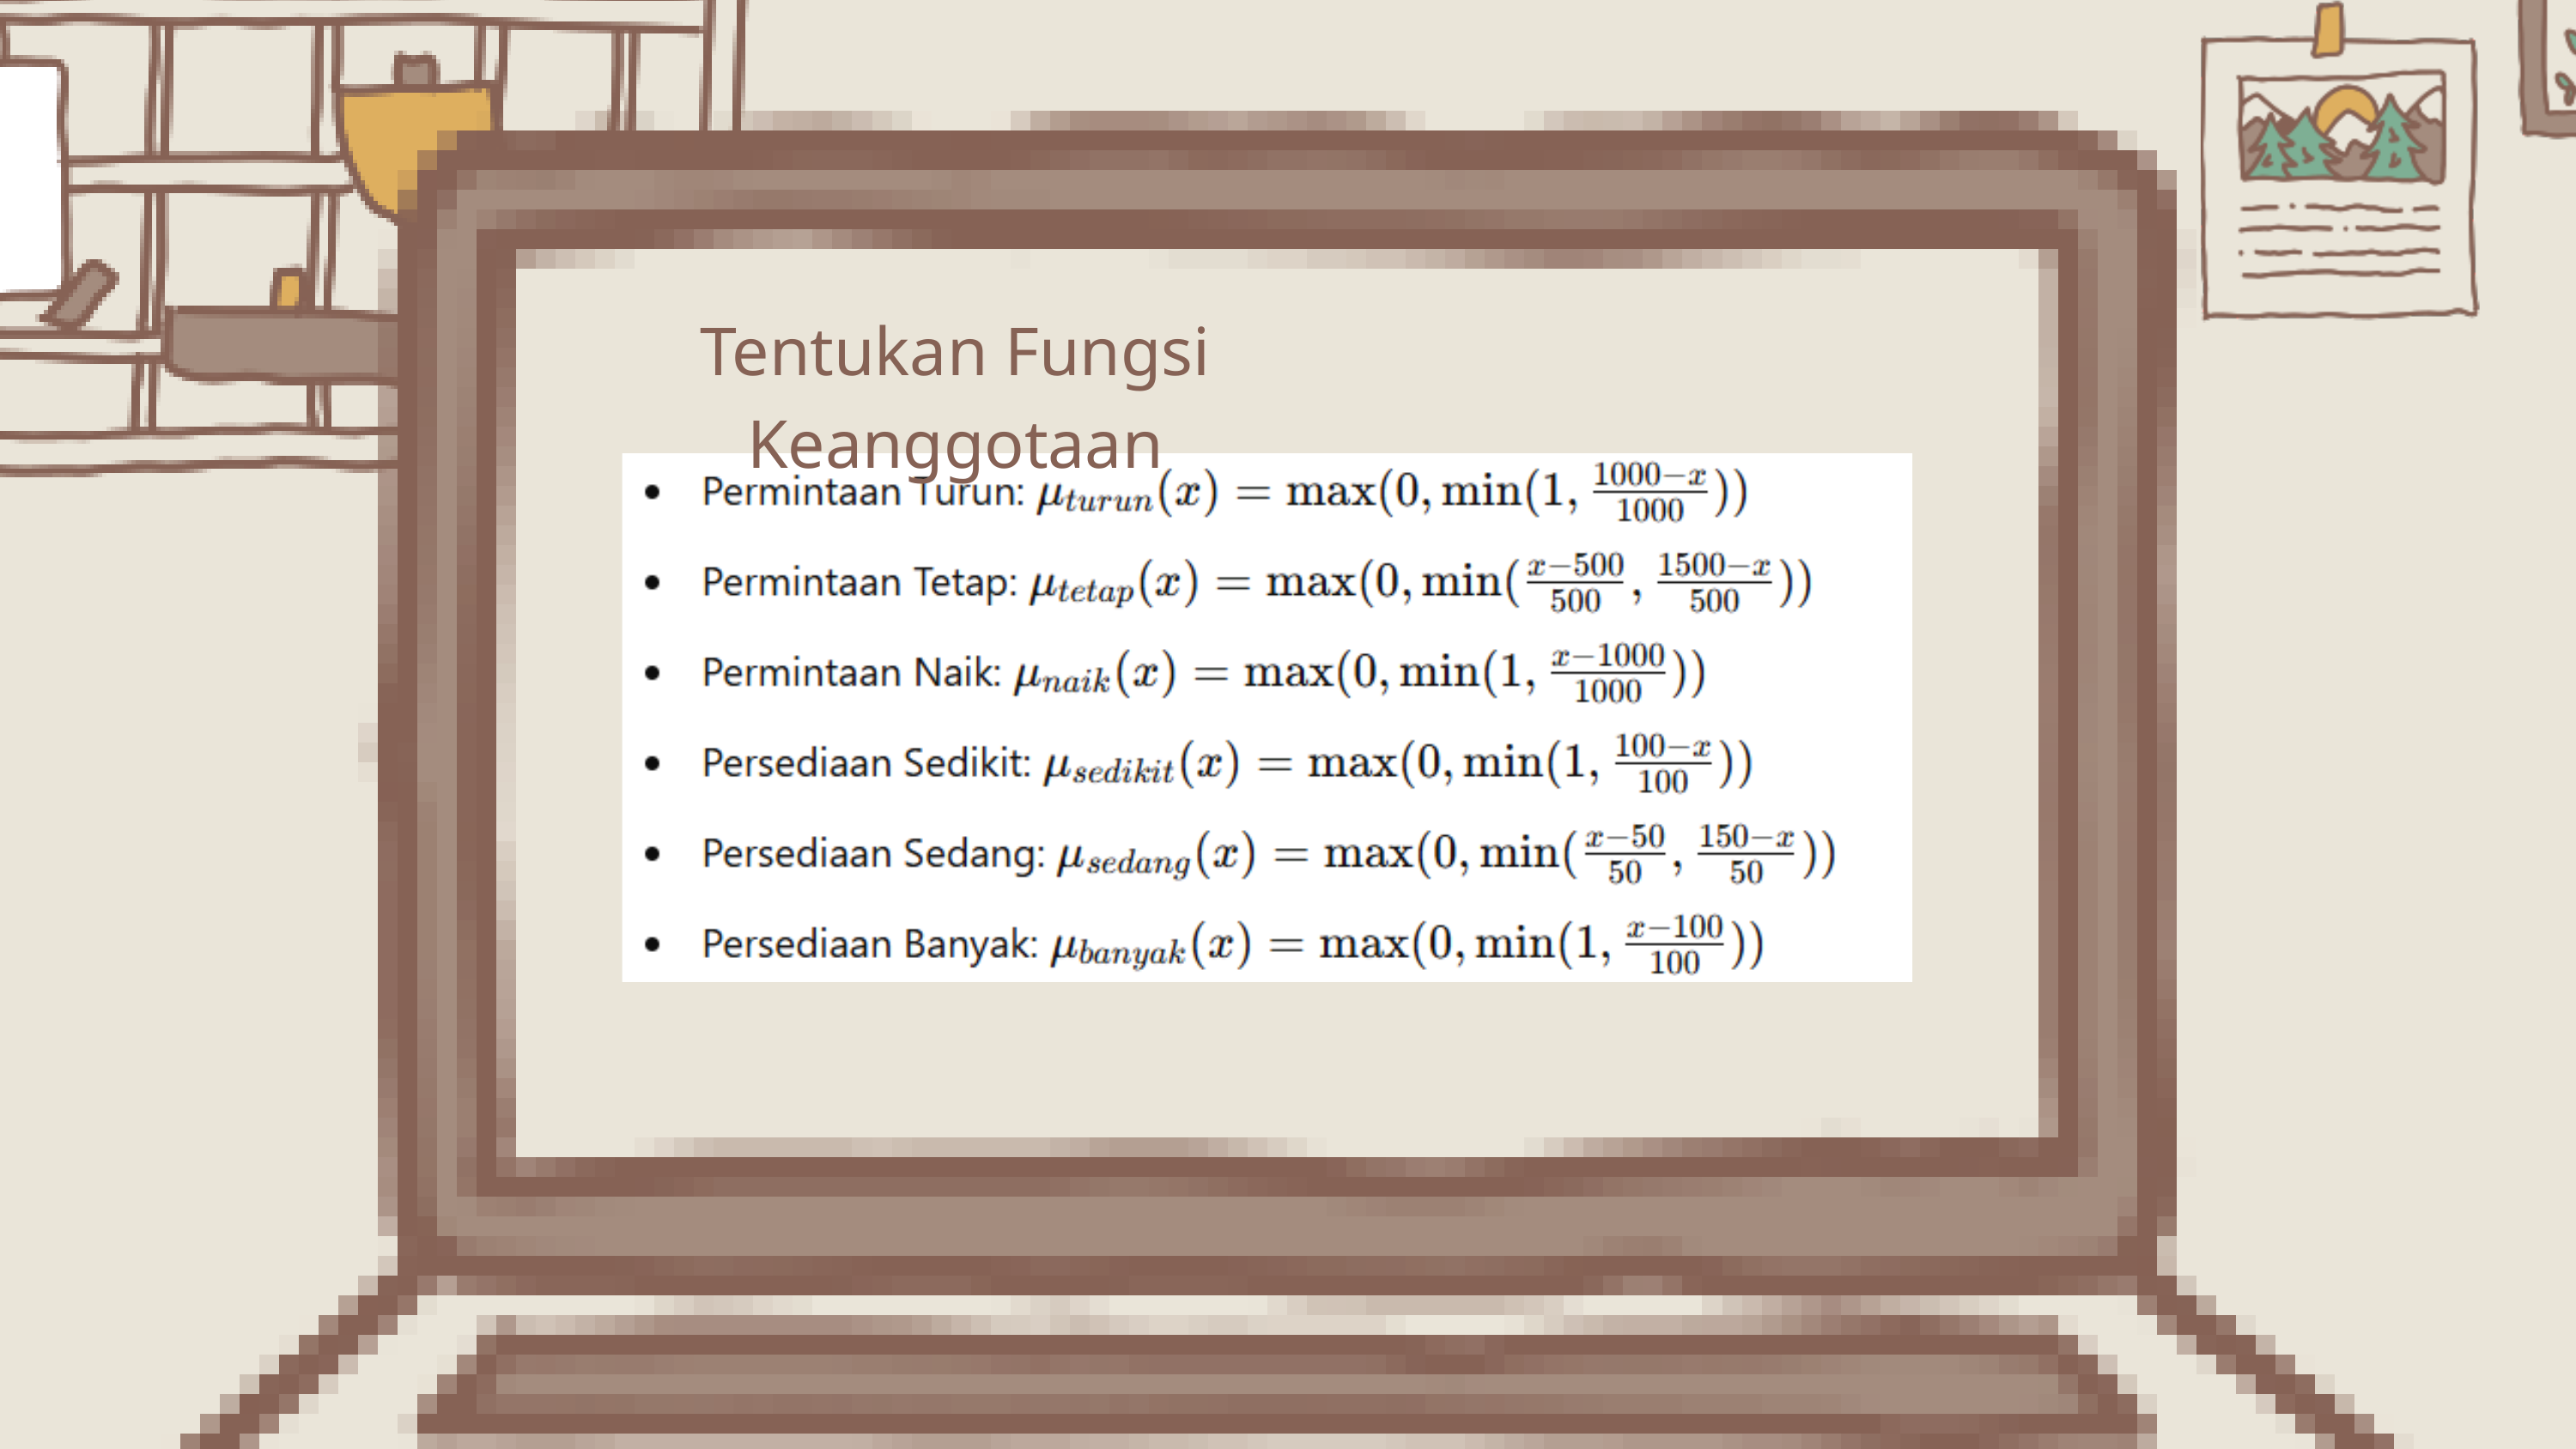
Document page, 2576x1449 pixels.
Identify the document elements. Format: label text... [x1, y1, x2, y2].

text_box Tentukan Fungsi Keanggotaan [554, 295, 1357, 482]
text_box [598, 302, 1979, 1115]
text_box [22, 111, 2554, 1449]
text_box [2200, 0, 2576, 323]
text_box [0, 0, 750, 482]
